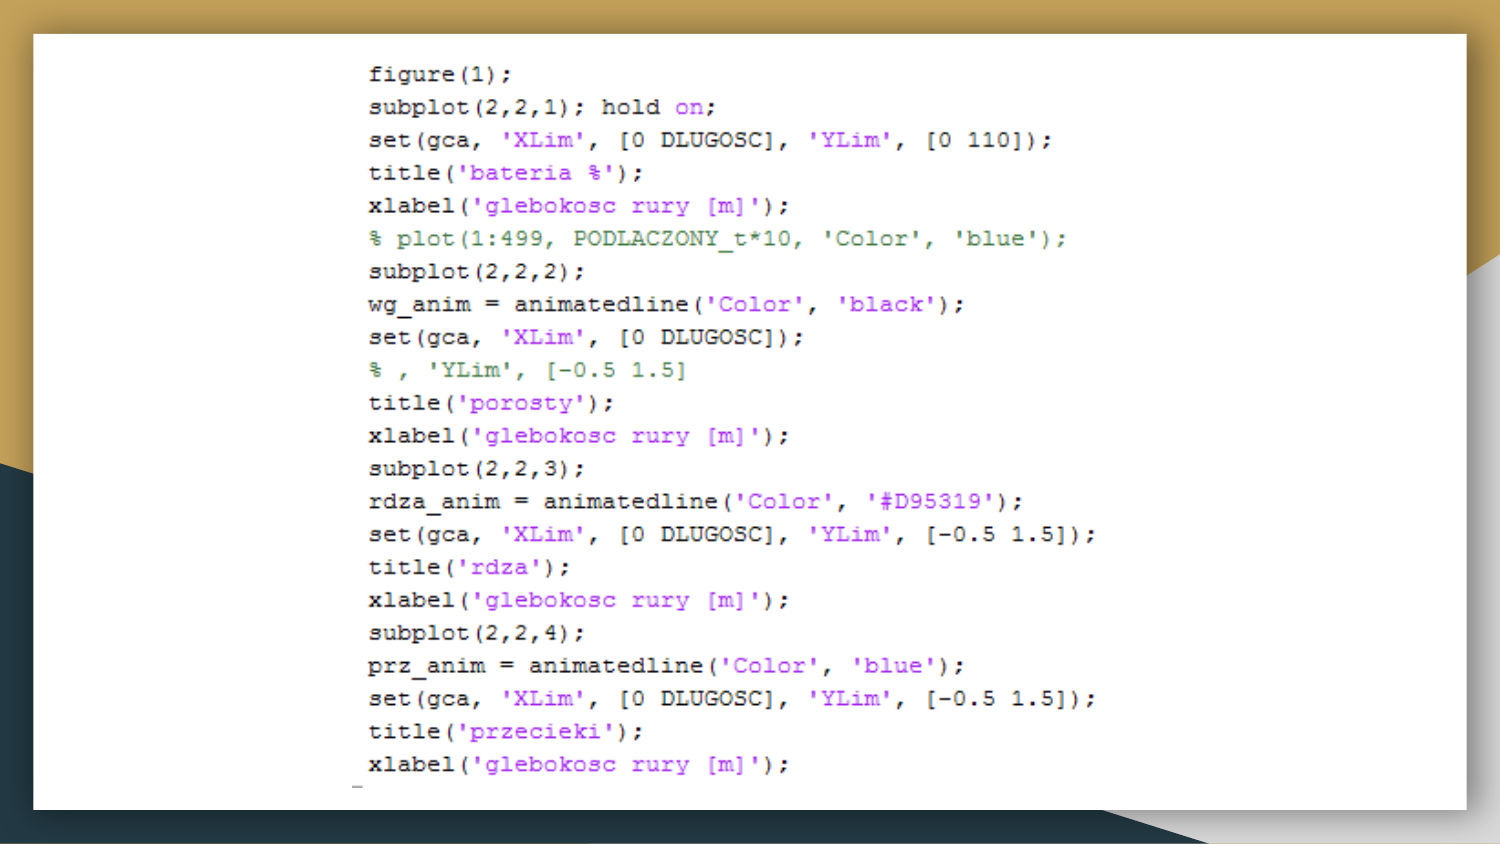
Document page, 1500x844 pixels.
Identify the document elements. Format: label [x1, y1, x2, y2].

picture [352, 56, 1148, 788]
